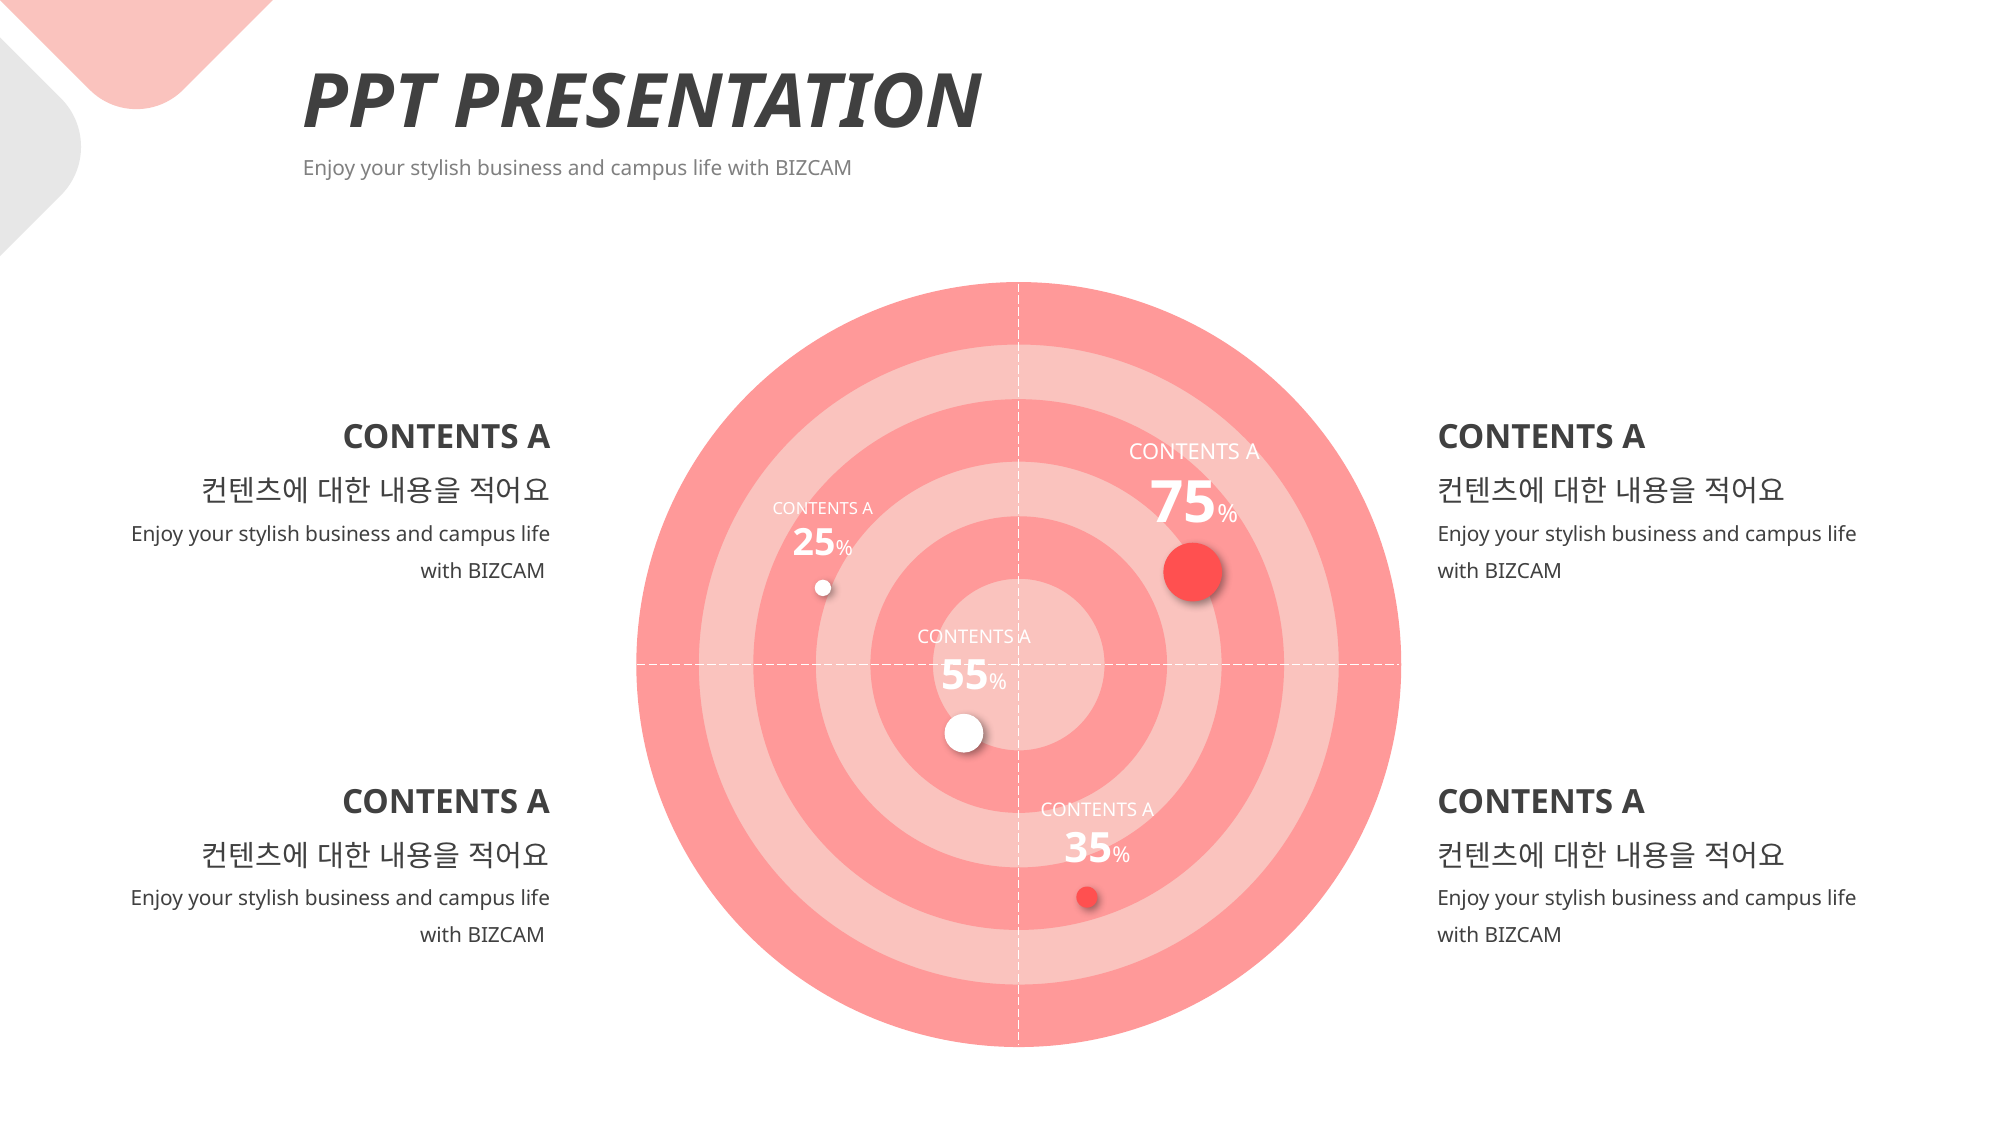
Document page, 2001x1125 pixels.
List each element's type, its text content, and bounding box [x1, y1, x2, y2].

text_box CONTENTS A 컨텐츠에 대한 내용을 적어요 Enjoy your stylish business and campus life with BIZCAM [81, 752, 565, 955]
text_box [636, 283, 1399, 1046]
text_box CONTENTS A 컨텐츠에 대한 내용을 적어요 Enjoy your stylish business and campus life with BIZCAM [81, 387, 566, 590]
text_box PPT PRESENTATION Enjoy your stylish business and campus life with BIZCAM [288, 0, 1453, 188]
text_box CONTENTS A 컨텐츠에 대한 내용을 적어요 Enjoy your stylish business and campus life with BIZCAM [1422, 387, 1907, 590]
text_box CONTENTS A 컨텐츠에 대한 내용을 적어요 Enjoy your stylish business and campus life with BIZCAM [1422, 752, 1907, 955]
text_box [0, 0, 233, 225]
